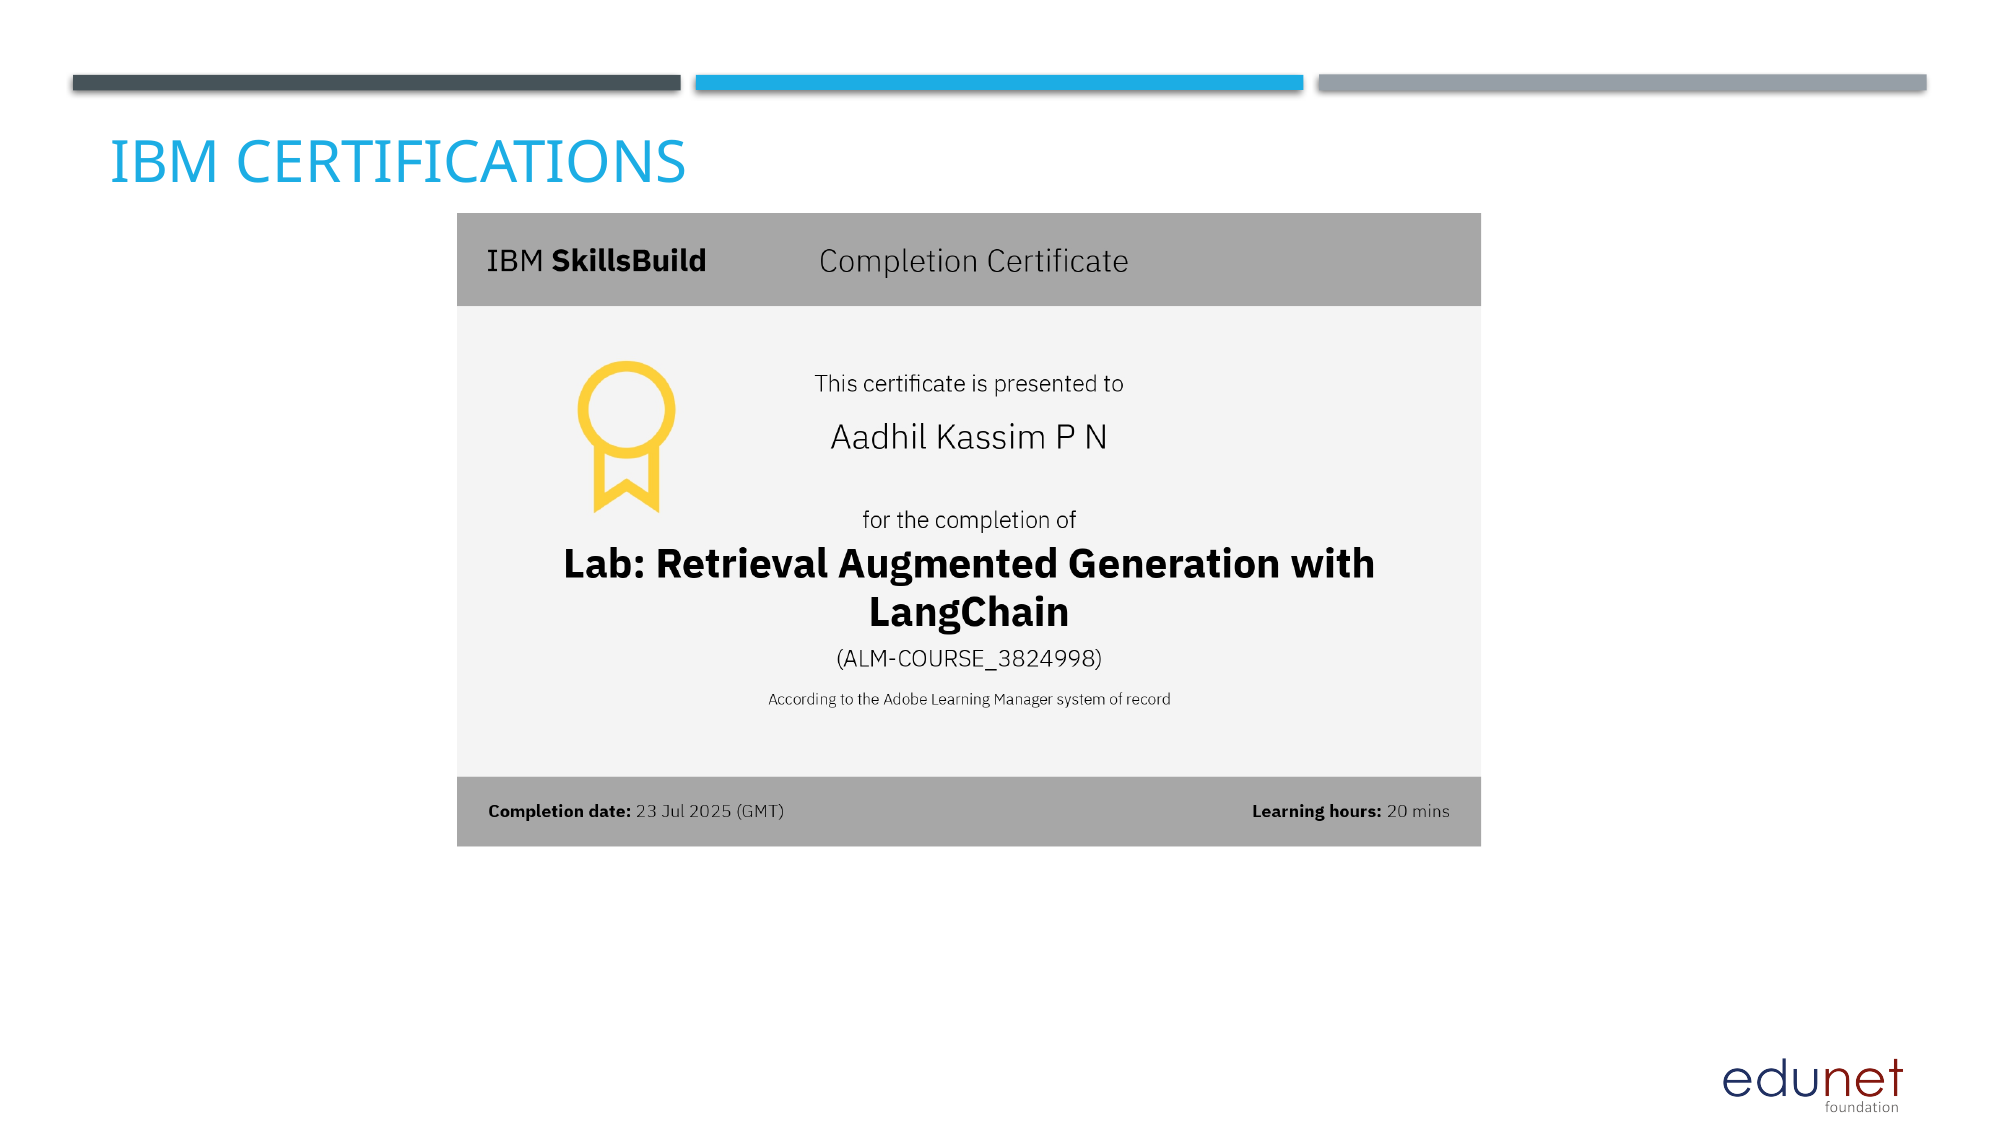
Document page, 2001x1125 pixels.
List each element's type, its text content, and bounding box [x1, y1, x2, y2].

title IBM Certifications [95, 115, 1905, 203]
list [457, 212, 1543, 981]
picture [1719, 1056, 1905, 1116]
